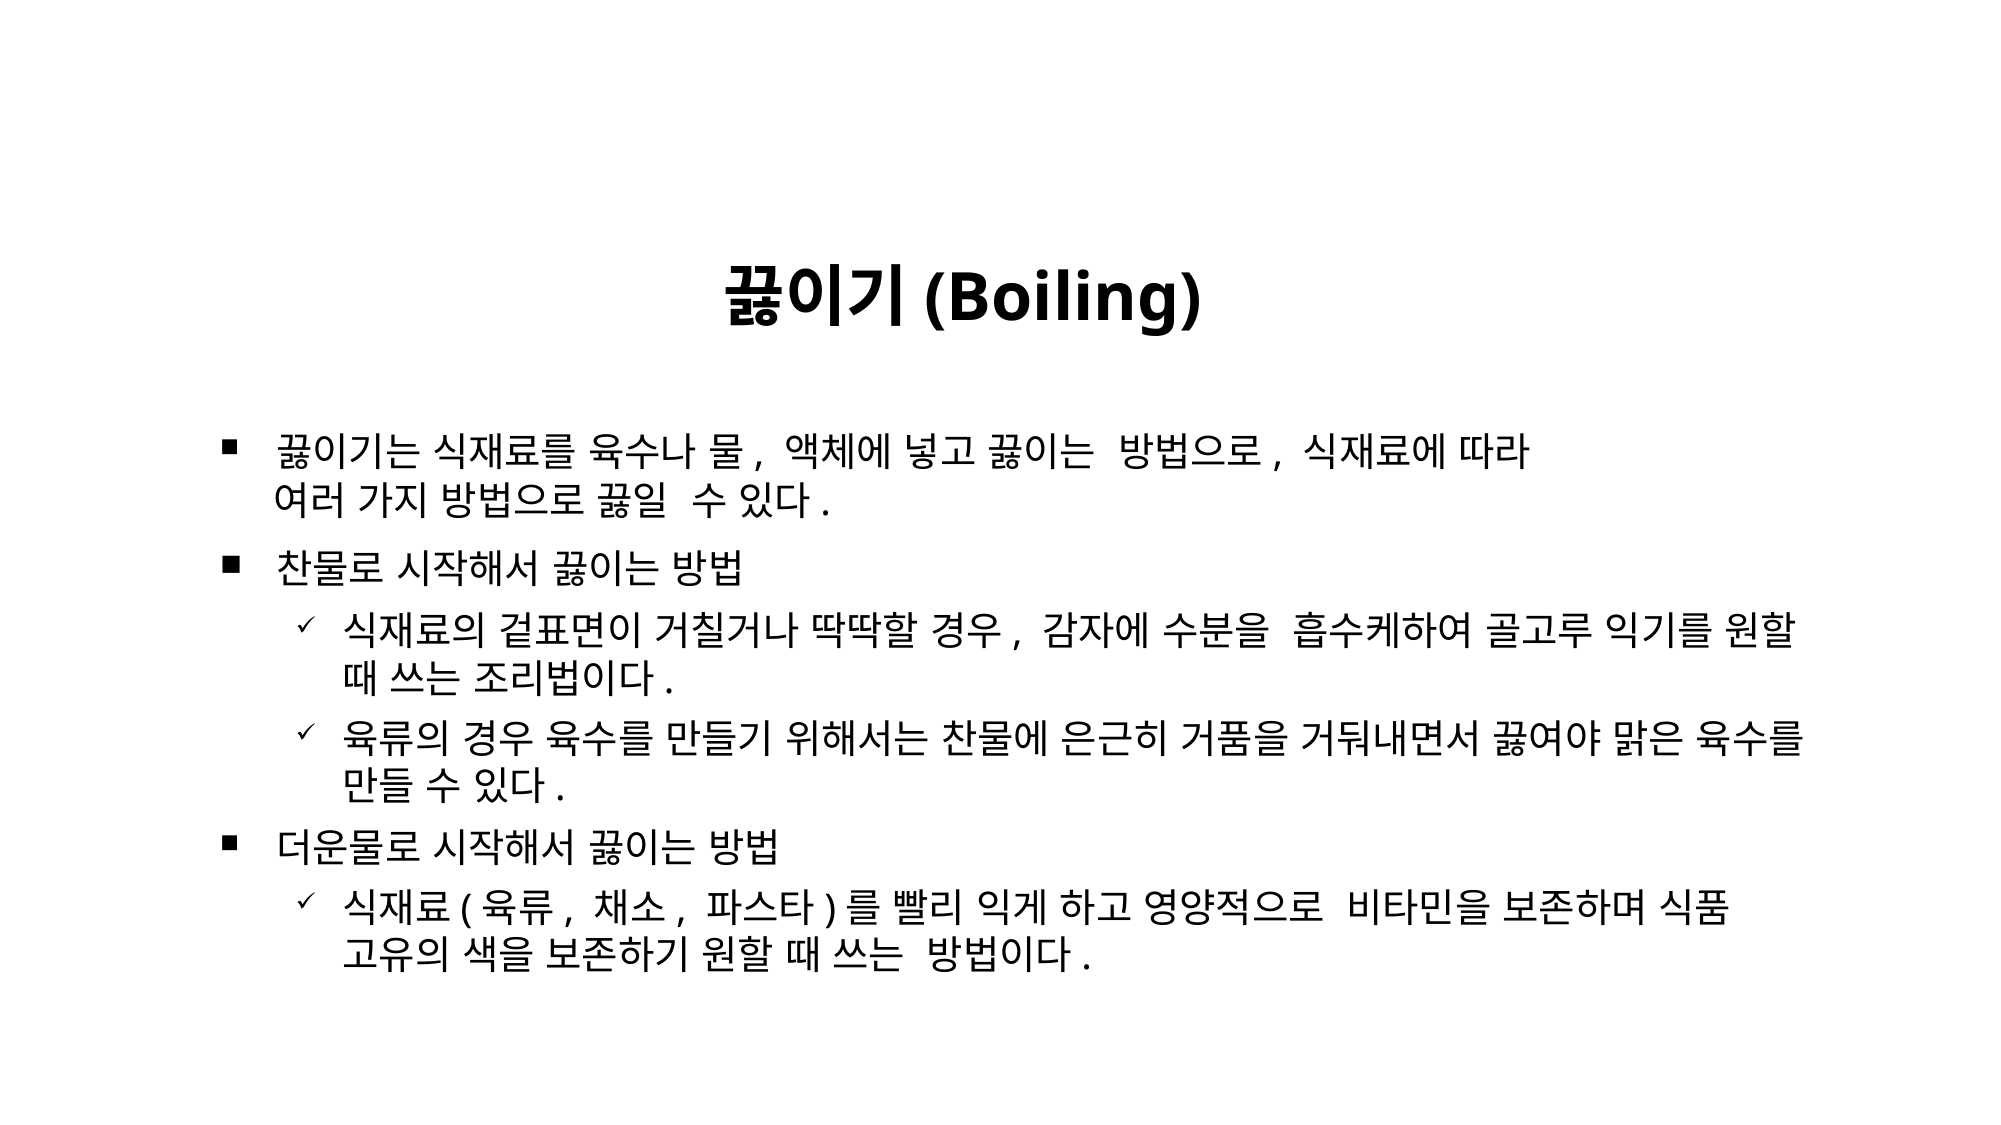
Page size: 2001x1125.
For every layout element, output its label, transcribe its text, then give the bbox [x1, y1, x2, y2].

text_box 끓이기는 식재료를 육수나 물, 액체에 넣고 끓이는 방법으로, 식재료에 따라 여러 가지 방법으로 끓일 수 있다. 찬물로 시작해서 끓이는 방법 식재료의 겉표면이 거칠거나 딱딱할 경우, 감자에 수분을 흡수케하여 골고루 익기를 원할 때 쓰는 조리법이다. 육류의 경우 육수를 만들기 위해서는 찬물에 은근히 거품을 거둬내면서 끓여야 맑은 육수를 만들 수 있다. 더운물로 시작해서 끓이는 방법 식재료(육류, 채소, 파스타)를 빨리 익게 하고 영양적으로 비타민을 보존하며 식품 고유의 색을 보존하기 원할 때 쓰는 방법이다. [218, 424, 1829, 978]
title 끓이기(Boiling) [721, 202, 1304, 393]
